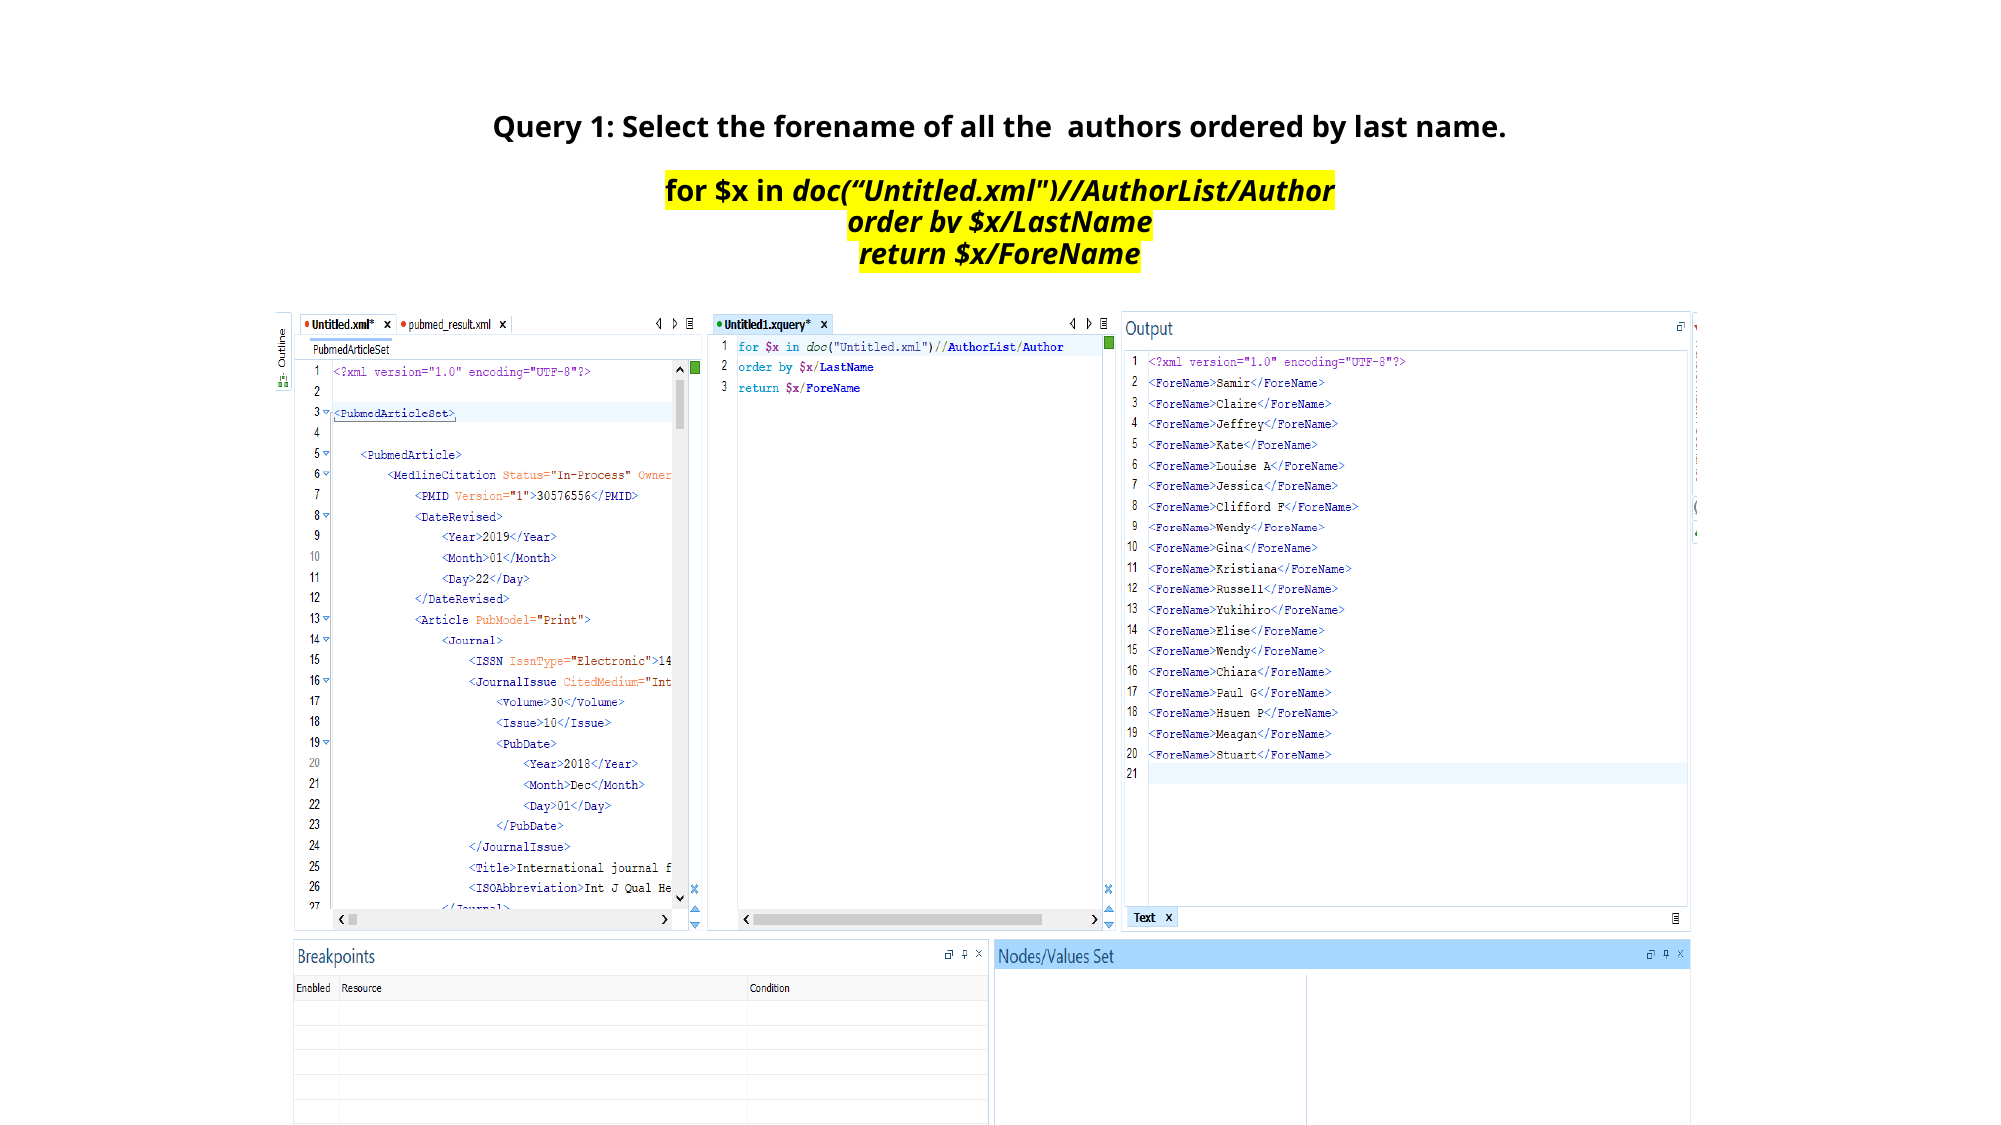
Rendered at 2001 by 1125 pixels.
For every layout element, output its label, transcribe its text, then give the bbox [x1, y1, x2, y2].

title Query 1: Select the forename of all the authors ordered by last name. for $x in doc(“Untitled.xml")//AuthorList/Author order by $x/LastName return $x/ForeName [249, 33, 1750, 314]
picture [269, 299, 1697, 1125]
